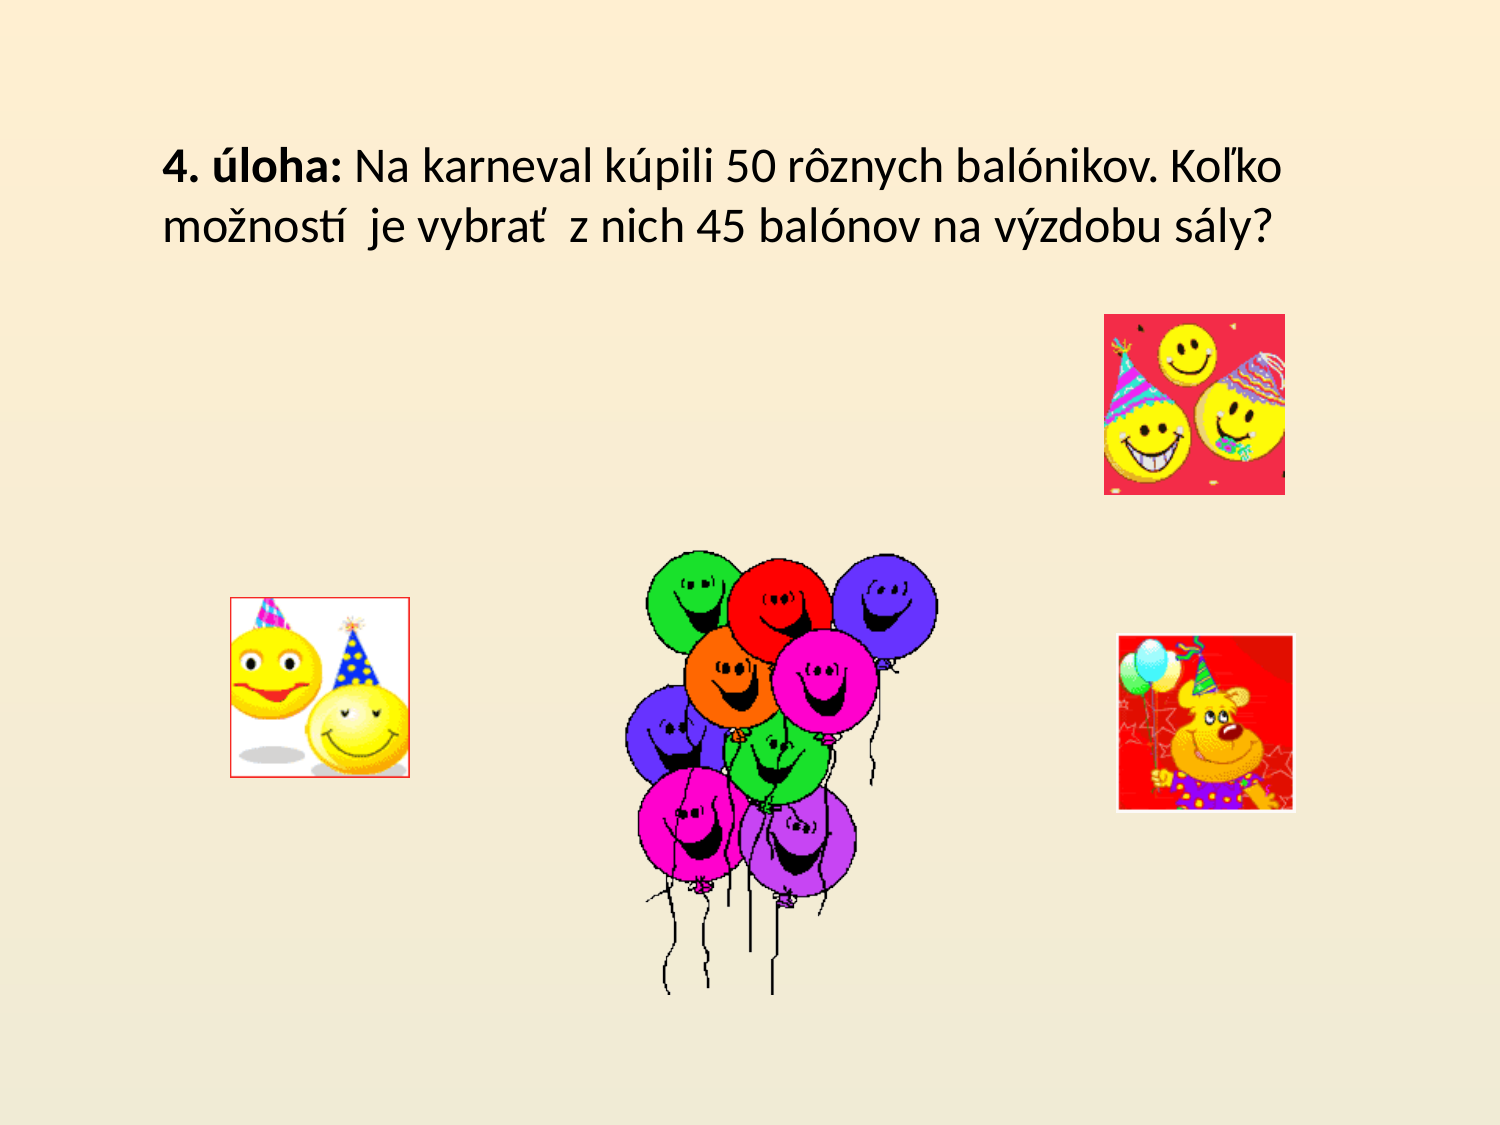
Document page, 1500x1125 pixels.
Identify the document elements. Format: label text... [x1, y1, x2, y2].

picture [1115, 633, 1297, 814]
picture [229, 597, 411, 778]
picture [1104, 314, 1285, 495]
text_box 4. úloha: Na karneval kúpili 50 rôznych balónikov. Koľko možností je vybrať z nich 45 balónov na výzdobu sály? [147, 125, 1376, 261]
picture [572, 408, 989, 996]
